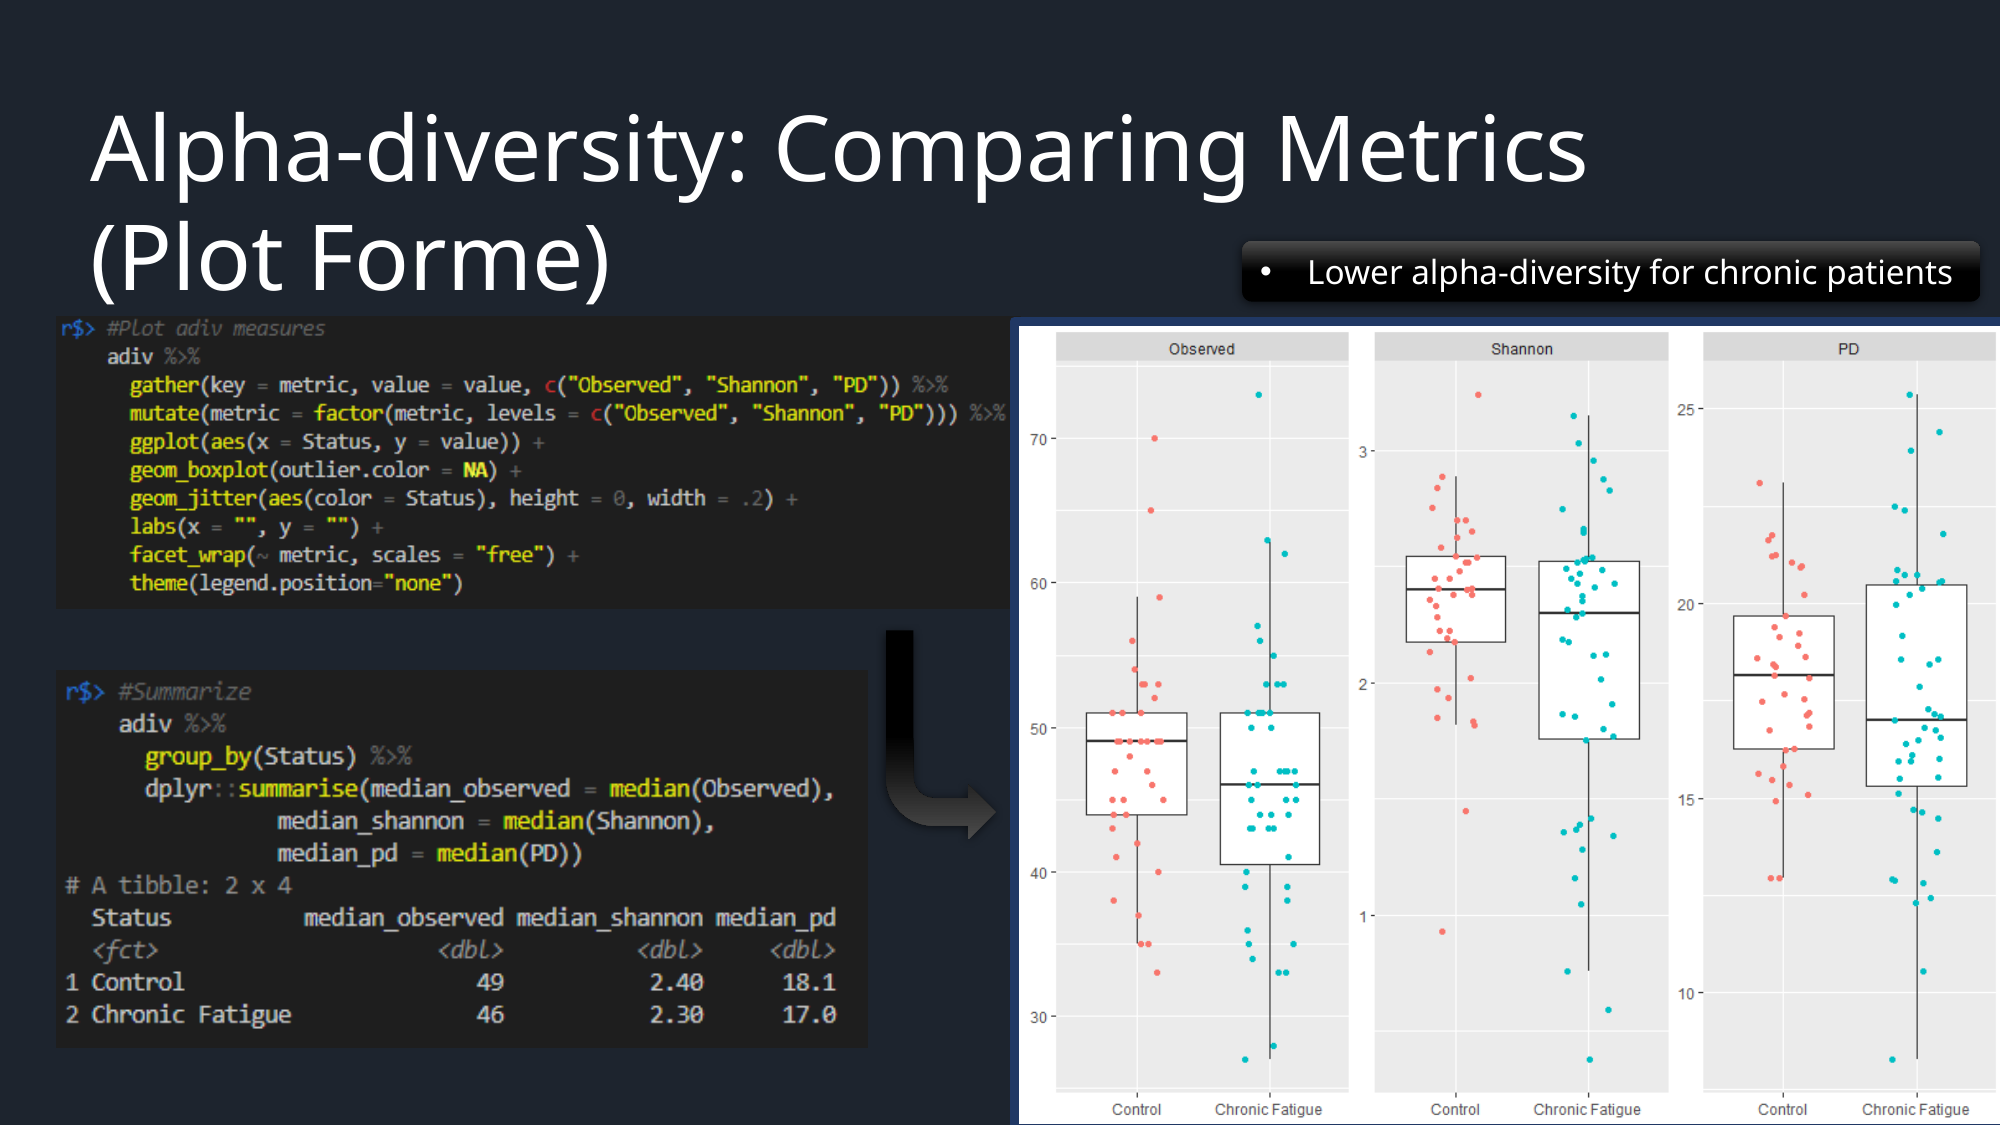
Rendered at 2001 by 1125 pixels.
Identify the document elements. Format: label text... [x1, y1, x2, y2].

picture [56, 670, 868, 1049]
picture [56, 316, 2000, 1125]
title Alpha-diversity: Comparing Metrics (Plot Forme) [90, 90, 1910, 309]
text_box Lower alpha-diversity for chronic patients [1242, 241, 1981, 302]
text_box [886, 630, 996, 840]
